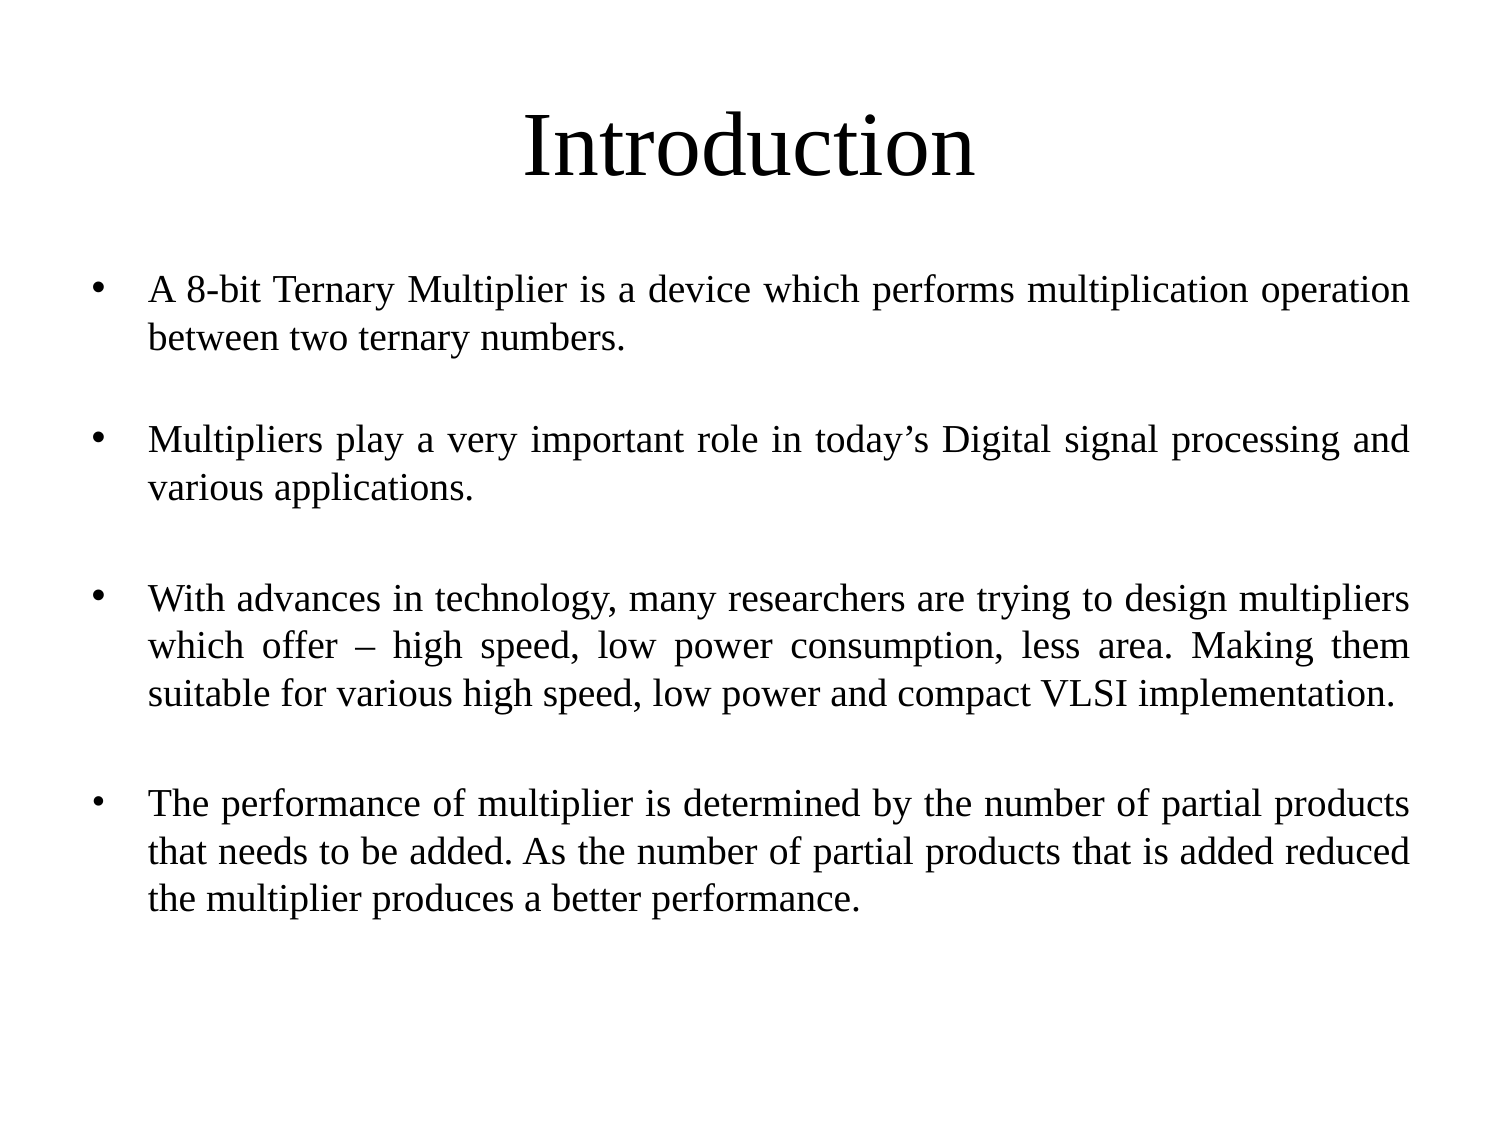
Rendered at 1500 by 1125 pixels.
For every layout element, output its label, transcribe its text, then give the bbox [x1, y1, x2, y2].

title Introduction [75, 45, 1425, 233]
list A 8-bit Ternary Multiplier is a device which performs multiplication operation between two ternary numbers. Multipliers play a very important role in today’s Digital signal processing and various applications. With advances in technology, many researchers are trying to design multipliers which offer – high speed, low power consumption, less area. Making them suitable for various high speed, low power and compact VLSI implementation. The performance of multiplier is determined by the number of partial products that needs to be added. As the number of partial products that is added reduced the multiplier produces a better performance. [76, 255, 1427, 1071]
